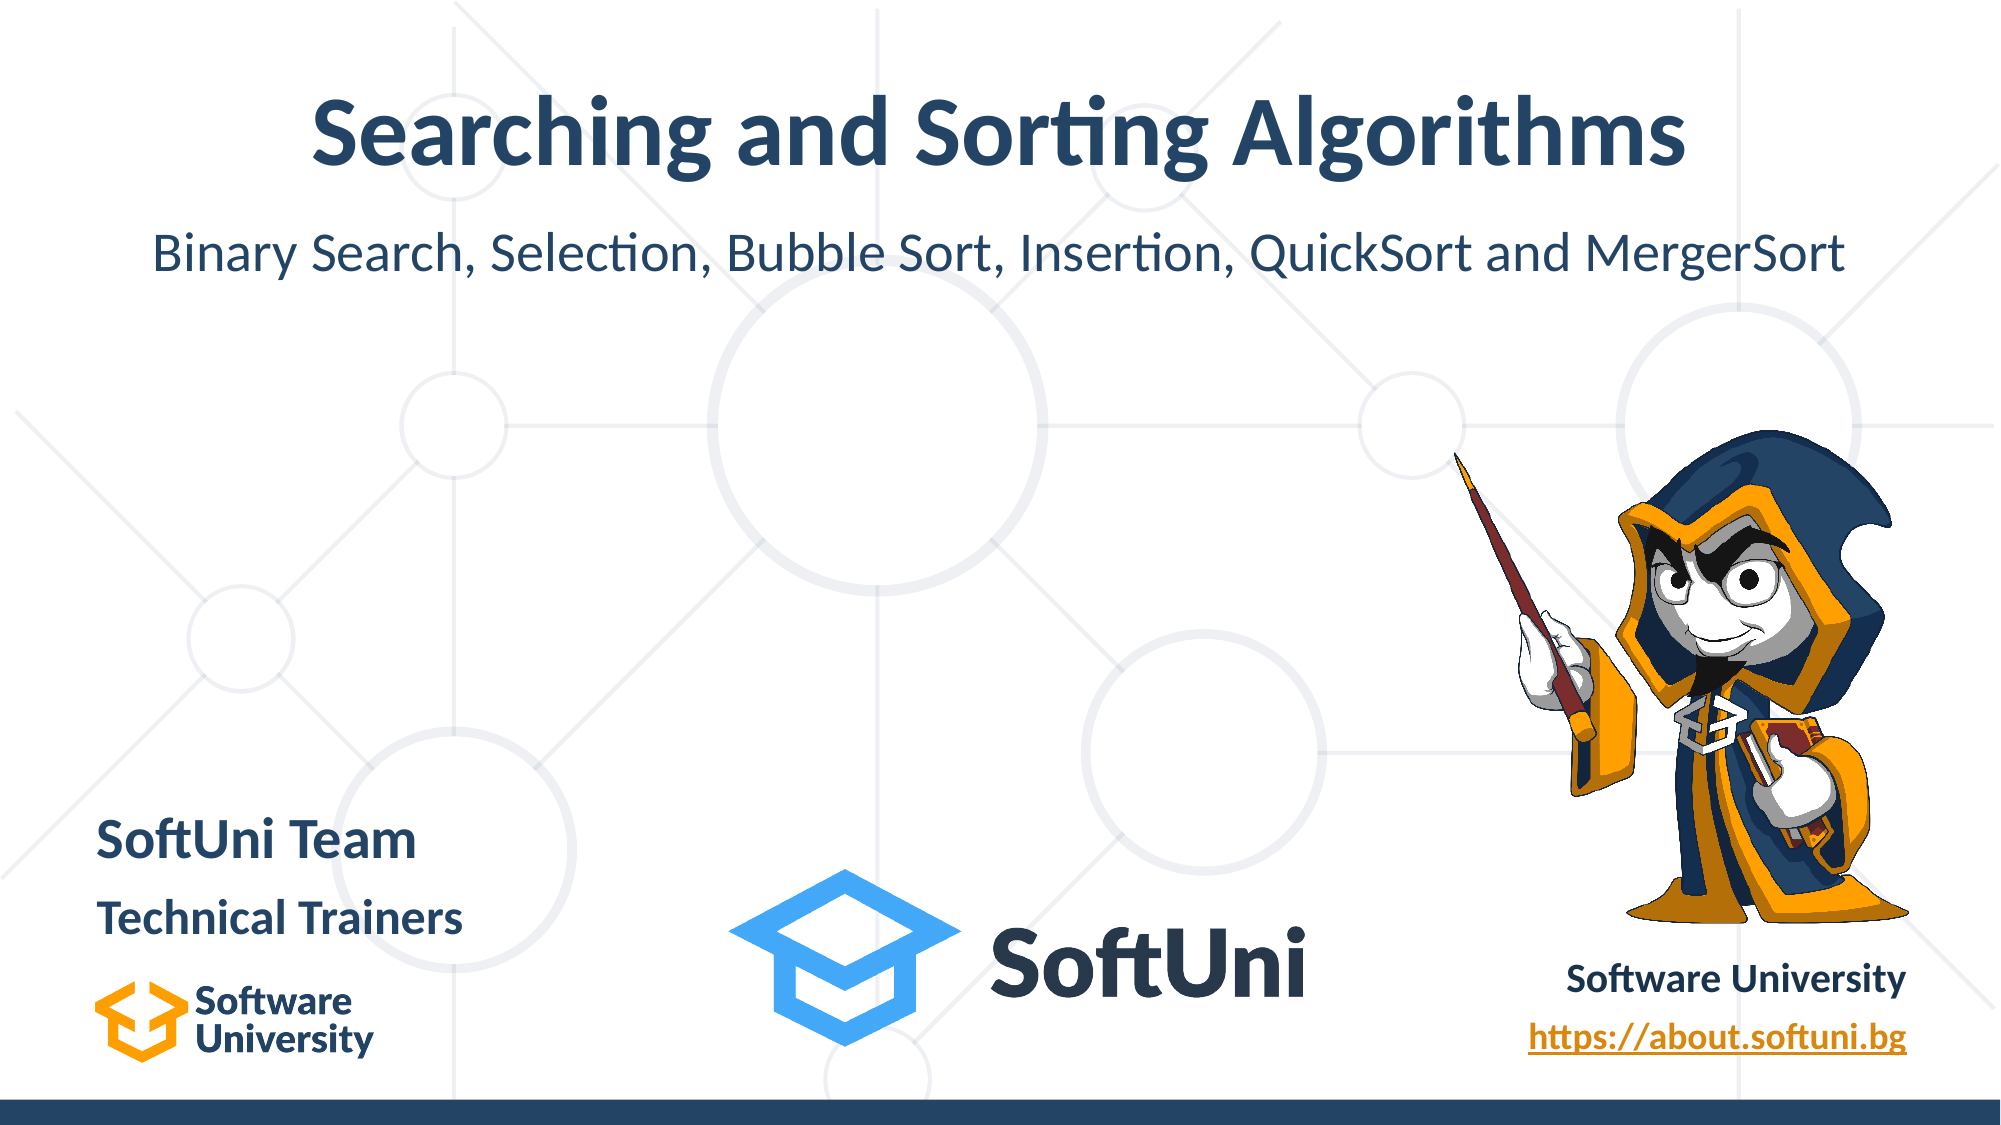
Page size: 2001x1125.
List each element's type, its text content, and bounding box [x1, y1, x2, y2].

picture [709, 850, 1325, 1064]
title Searching and Sorting Algorithms [90, 52, 1910, 198]
subtitle Binary Search, Selection, Bubble Sort, Insertion, QuickSort and MergerSort [90, 206, 1910, 327]
list https://about.softuni.bg [1428, 1005, 1913, 1062]
list SoftUni Team [90, 795, 580, 871]
picture [83, 970, 384, 1074]
picture [1451, 428, 1910, 924]
list Technical Trainers [90, 876, 580, 950]
list Software University [1428, 944, 1913, 1005]
